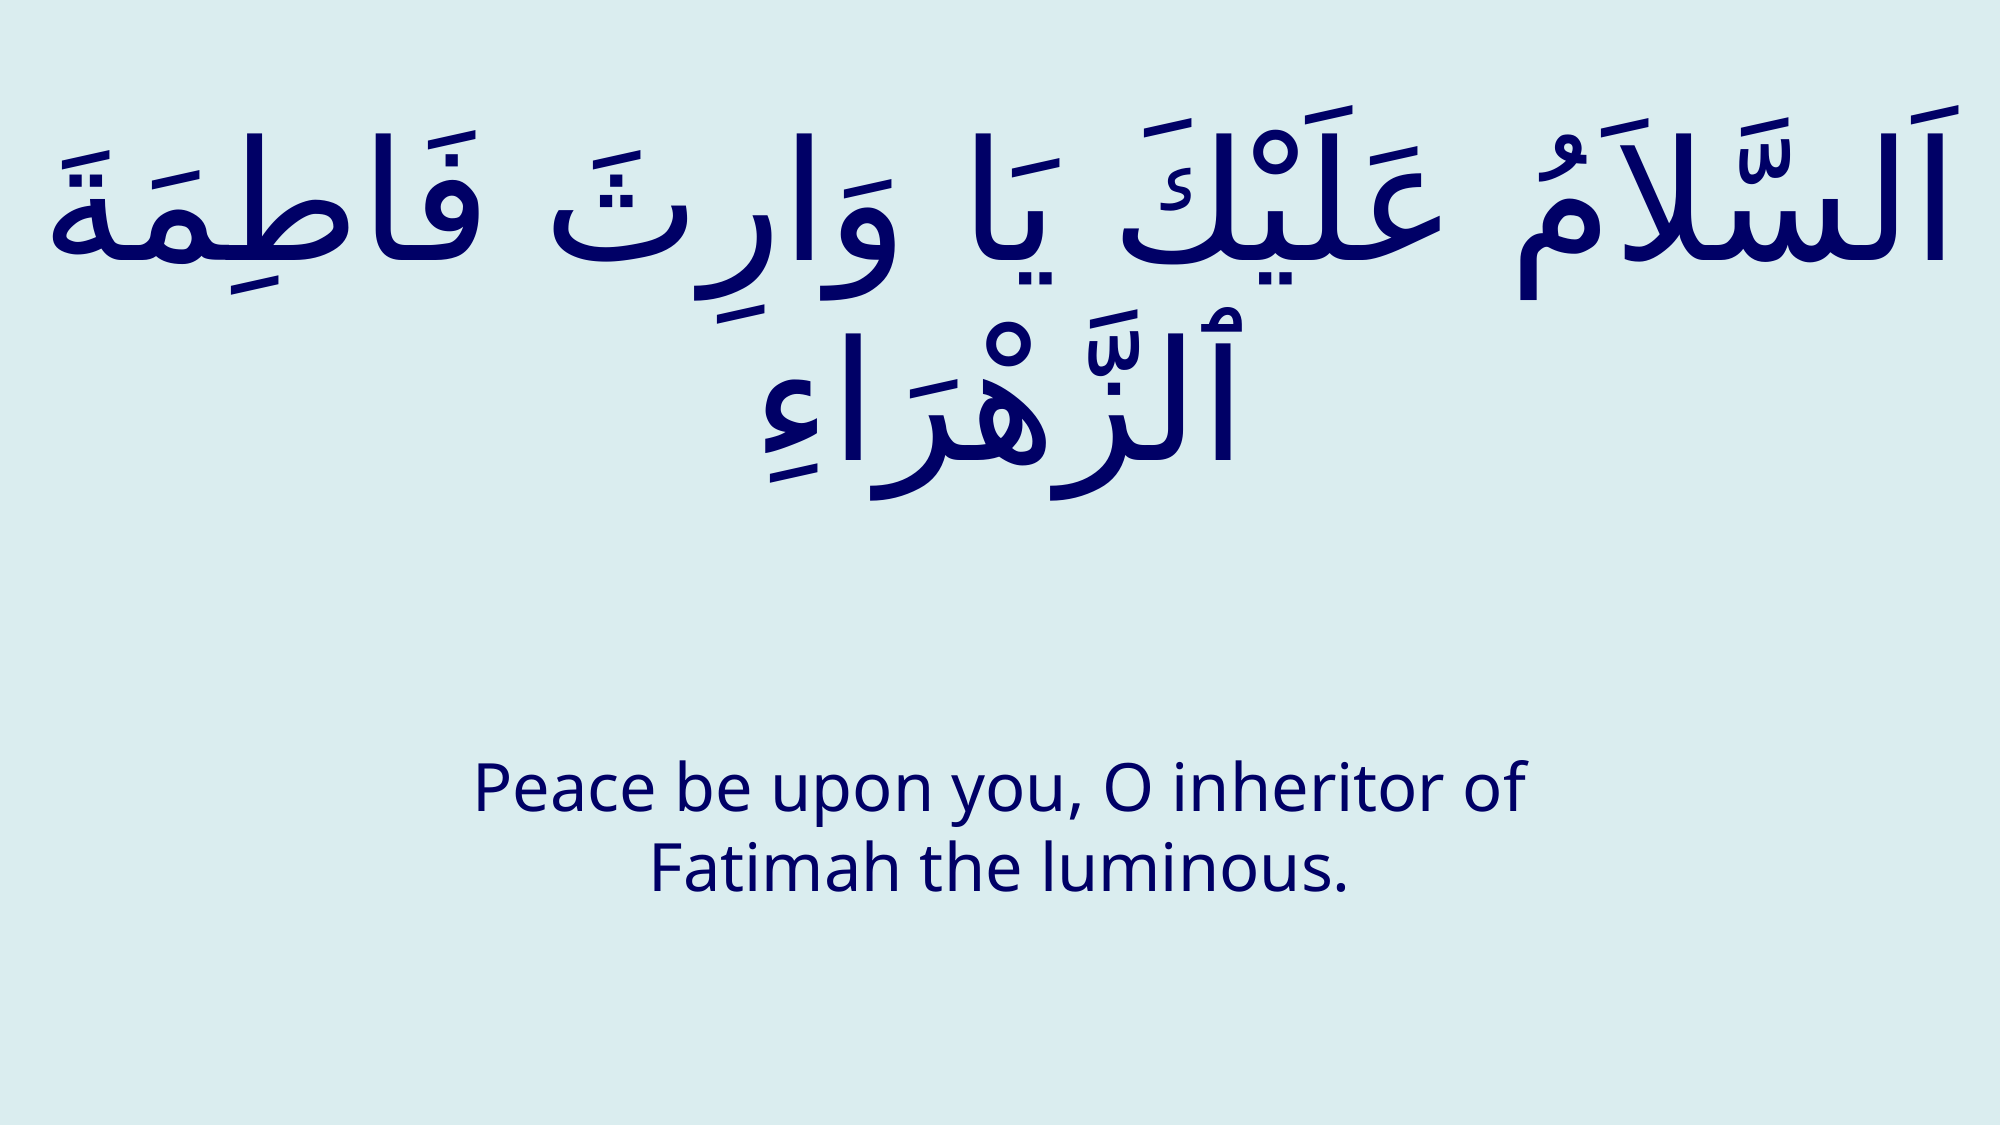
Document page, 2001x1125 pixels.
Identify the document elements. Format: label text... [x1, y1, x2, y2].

title اَلسَّلاَمُ عَلَيْكَ يَا وَارِثَ فَاطِمَةَ ٱلزَّهْرَاءِ [0, 200, 2000, 388]
list Peace be upon you, O inheritor of Fatimah the luminous. [356, 737, 1644, 1050]
